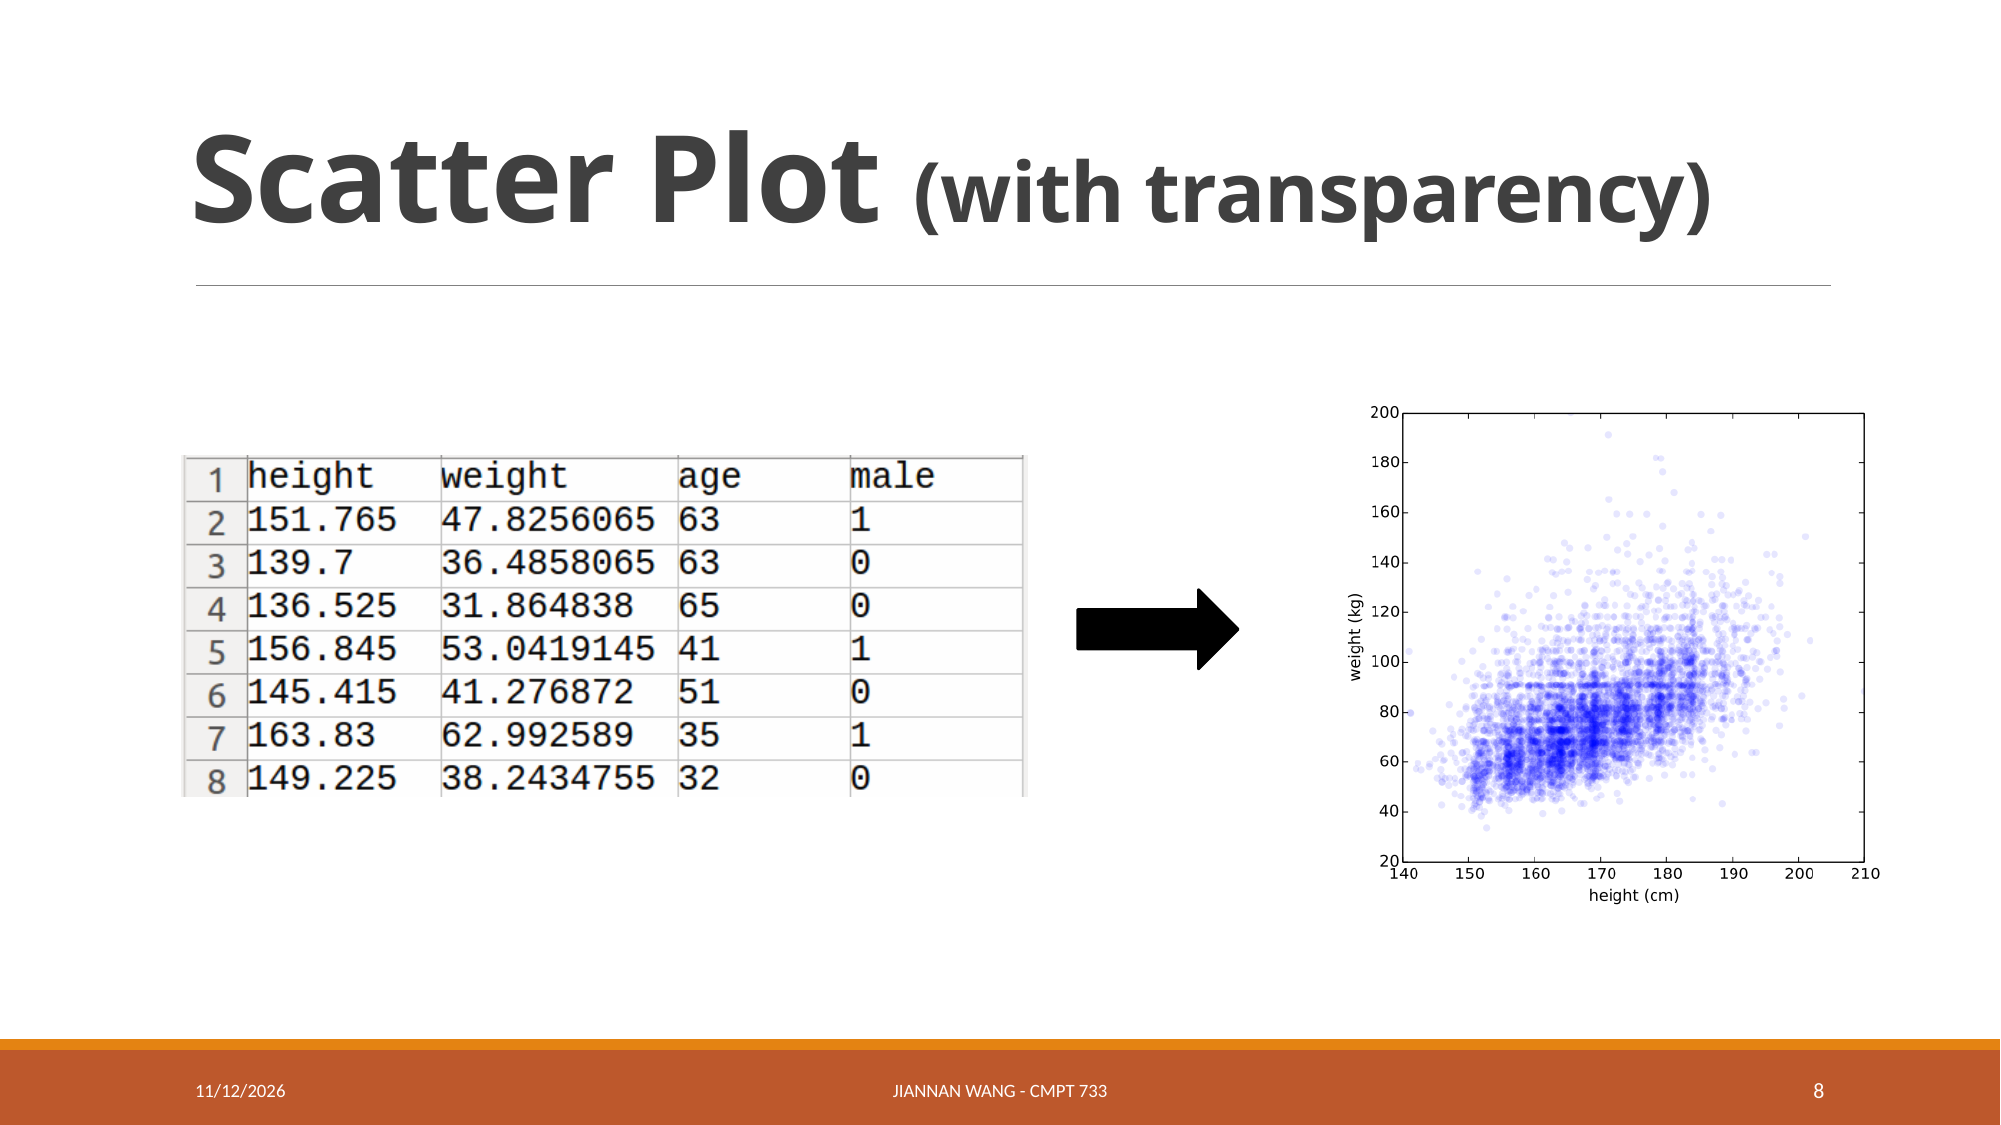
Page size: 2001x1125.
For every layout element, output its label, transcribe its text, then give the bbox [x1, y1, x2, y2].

slide_number 8 [1624, 1059, 1840, 1120]
picture [181, 454, 1029, 797]
footer Jiannan Wang - CMPT 733 [604, 1059, 1396, 1120]
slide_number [180, 1059, 586, 1120]
title Scatter Plot (with transparency) [175, 16, 1826, 255]
text_box [1076, 588, 1240, 671]
picture [1336, 382, 1893, 912]
